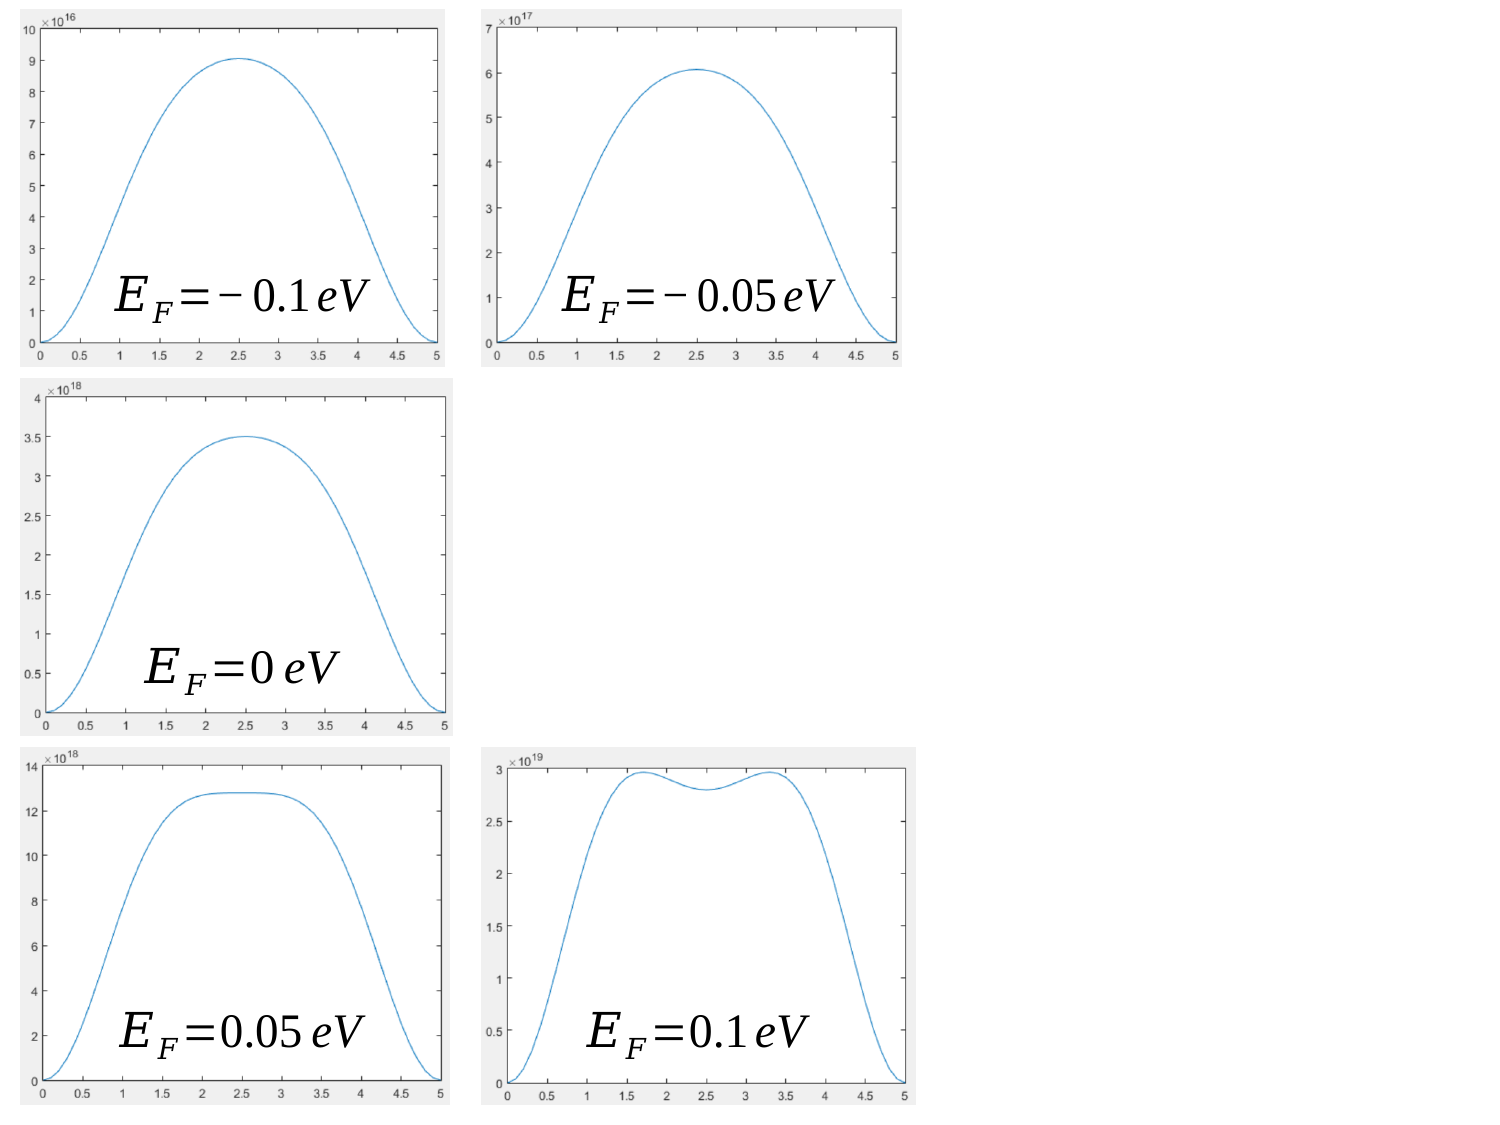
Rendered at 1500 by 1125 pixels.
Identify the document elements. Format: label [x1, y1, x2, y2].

picture [20, 9, 445, 367]
picture [481, 9, 902, 367]
picture [20, 747, 450, 1105]
picture [20, 378, 453, 736]
picture [481, 747, 916, 1105]
